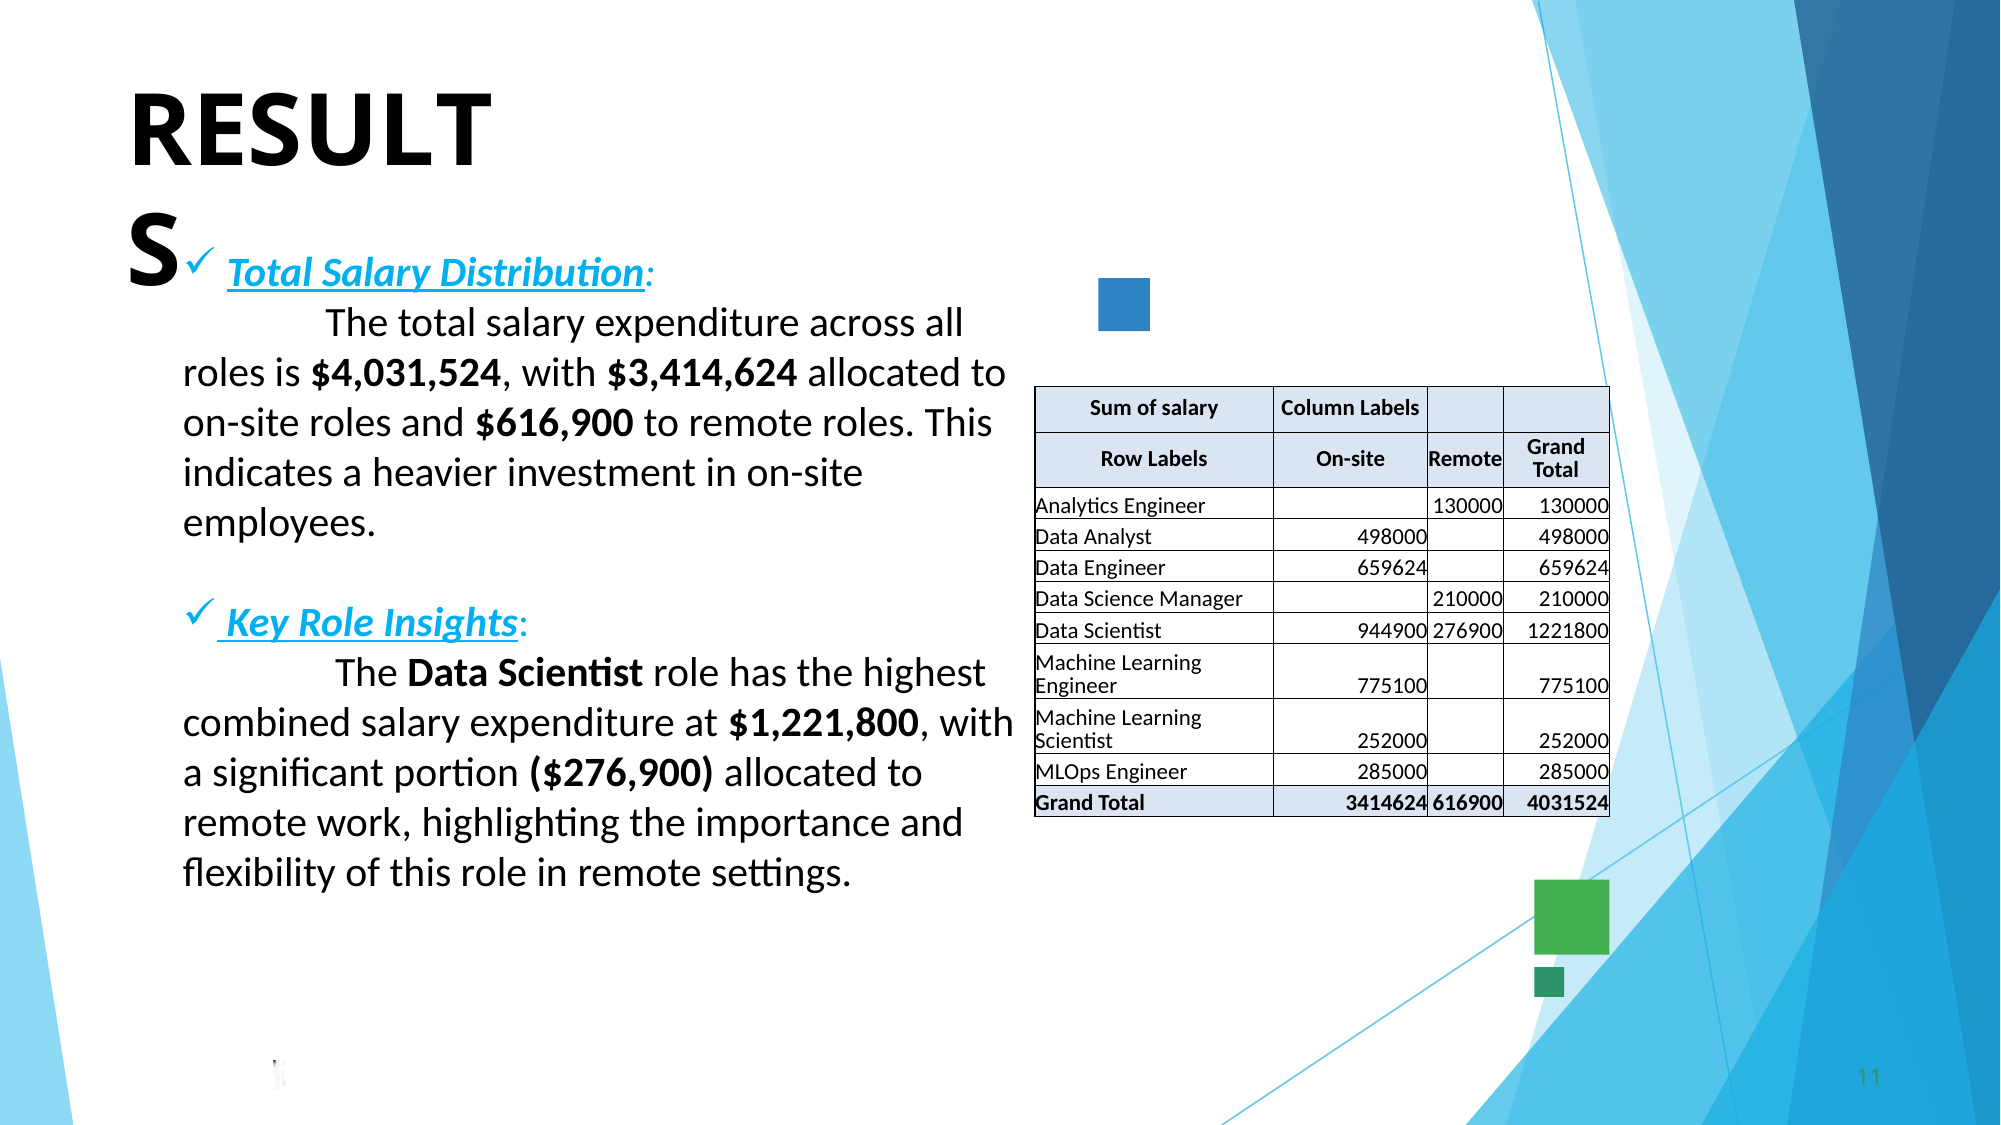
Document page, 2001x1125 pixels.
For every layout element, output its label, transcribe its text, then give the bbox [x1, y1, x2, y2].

table_cell Data Science Manager [1036, 582, 1273, 612]
table_cell Data Engineer [1036, 551, 1273, 581]
table_cell Grand Total [1036, 786, 1273, 816]
table_header [1504, 387, 1609, 432]
table_cell [1428, 699, 1503, 753]
table_cell Data Analyst [1036, 519, 1273, 550]
text_box [1534, 967, 1565, 997]
table_cell 498000 [1504, 519, 1609, 550]
table_cell 252000 [1504, 699, 1609, 753]
table_cell Machine Learning Scientist [1036, 699, 1273, 753]
table_cell Analytics Engineer [1036, 488, 1273, 518]
table_cell 210000 [1504, 582, 1609, 612]
table_cell Remote [1428, 433, 1503, 487]
text_box 11 [1849, 1061, 1888, 1095]
table_cell MLOps Engineer [1036, 754, 1273, 785]
table_cell On-site [1274, 433, 1427, 487]
picture [273, 1060, 287, 1091]
table_cell 285000 [1274, 754, 1427, 785]
table_cell 210000 [1428, 582, 1503, 612]
table_header Sum of salary [1036, 387, 1273, 432]
table_cell [1428, 754, 1503, 785]
table_cell Grand Total [1504, 433, 1609, 487]
table_cell Machine Learning Engineer [1036, 644, 1273, 698]
table_cell [1274, 488, 1427, 518]
table_cell 944900 [1274, 613, 1427, 643]
table_cell 1221800 [1504, 613, 1609, 643]
table_cell 498000 [1274, 519, 1427, 550]
table_cell 285000 [1504, 754, 1609, 785]
table_cell 130000 [1504, 488, 1609, 518]
table_cell [1428, 644, 1503, 698]
table_cell 616900 [1428, 786, 1503, 816]
title RESULTS [123, 63, 524, 306]
table_cell [1428, 519, 1503, 550]
table_cell 775100 [1274, 644, 1427, 698]
table_cell Row Labels [1036, 433, 1273, 487]
table_header [1428, 387, 1503, 432]
text_box [1098, 278, 1150, 332]
text_box [1534, 879, 1610, 955]
table_cell 252000 [1274, 699, 1427, 753]
table_cell 659624 [1504, 551, 1609, 581]
table_cell 775100 [1504, 644, 1609, 698]
table_cell [1274, 582, 1427, 612]
table_header Column Labels [1274, 387, 1427, 432]
table_cell 3414624 [1274, 786, 1427, 816]
table_cell 276900 [1428, 613, 1503, 643]
table_cell 4031524 [1504, 786, 1609, 816]
table_cell 130000 [1428, 488, 1503, 518]
table_cell [1428, 551, 1503, 581]
text_box Total Salary Distribution: The total salary expenditure across all roles is $4,031,524, with $3,414,624 allocated to on-site roles and $616,900 to remote roles. This indicates a heavier investment in on-site employees. Key Role Insights: The Data Scientist role has the highest combined salary expenditure at $1,221,800, with a significant portion ($276,900) allocated to remote work, highlighting the importance and flexibility of this role in remote settings. [167, 237, 1036, 903]
table_cell 659624 [1274, 551, 1427, 581]
table_cell Data Scientist [1036, 613, 1273, 643]
